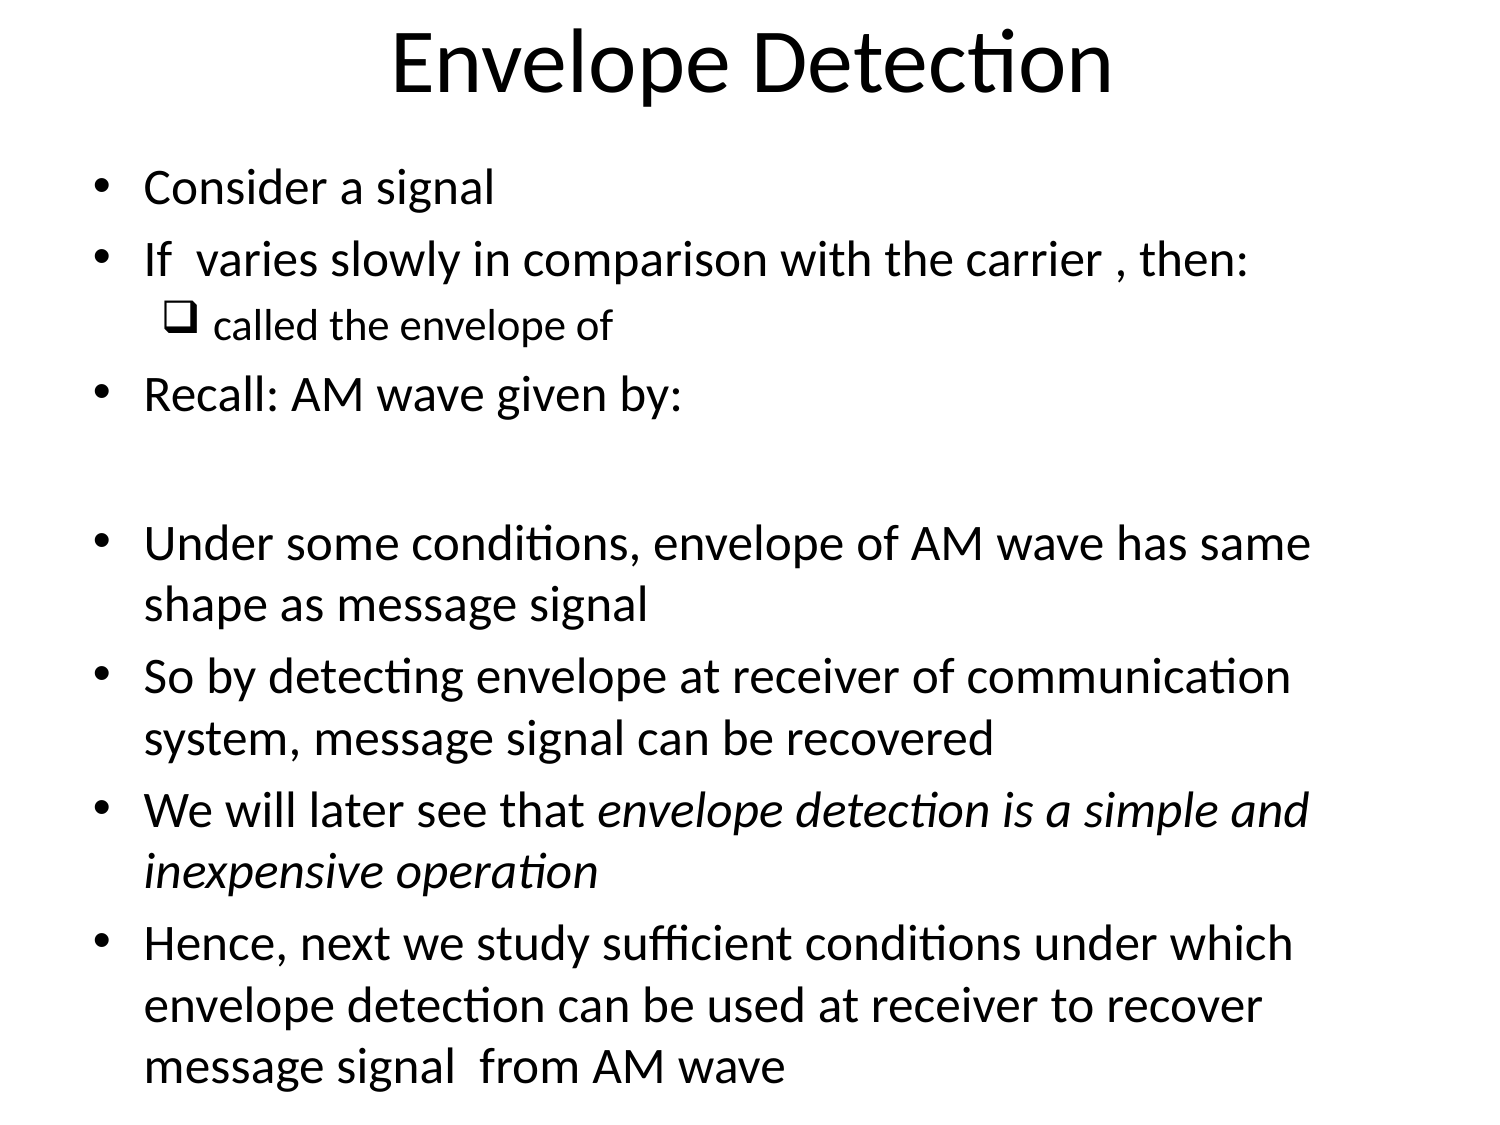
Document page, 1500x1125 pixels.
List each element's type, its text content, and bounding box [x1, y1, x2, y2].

title Envelope Detection [77, 0, 1428, 150]
